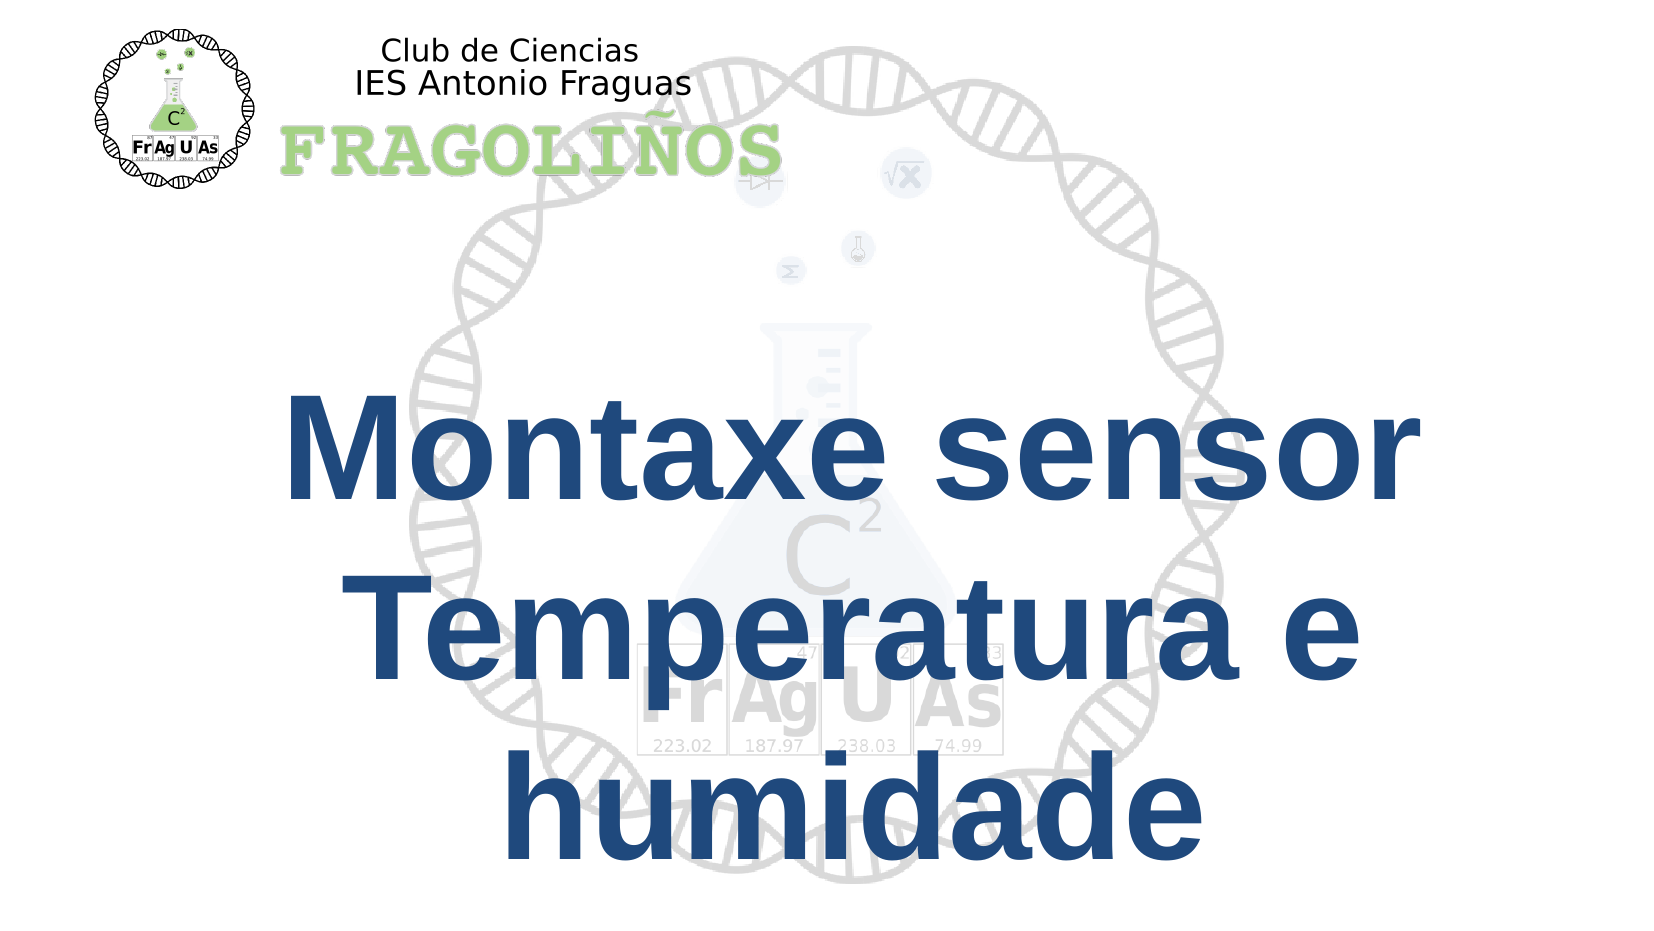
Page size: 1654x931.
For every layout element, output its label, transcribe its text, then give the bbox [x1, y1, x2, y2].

text_box Montaxe sensor Temperatura e humidade [206, 342, 404, 532]
text_box Montaxe sensor Temperatura e humidade [1248, 342, 1500, 532]
picture [82, 28, 1245, 885]
